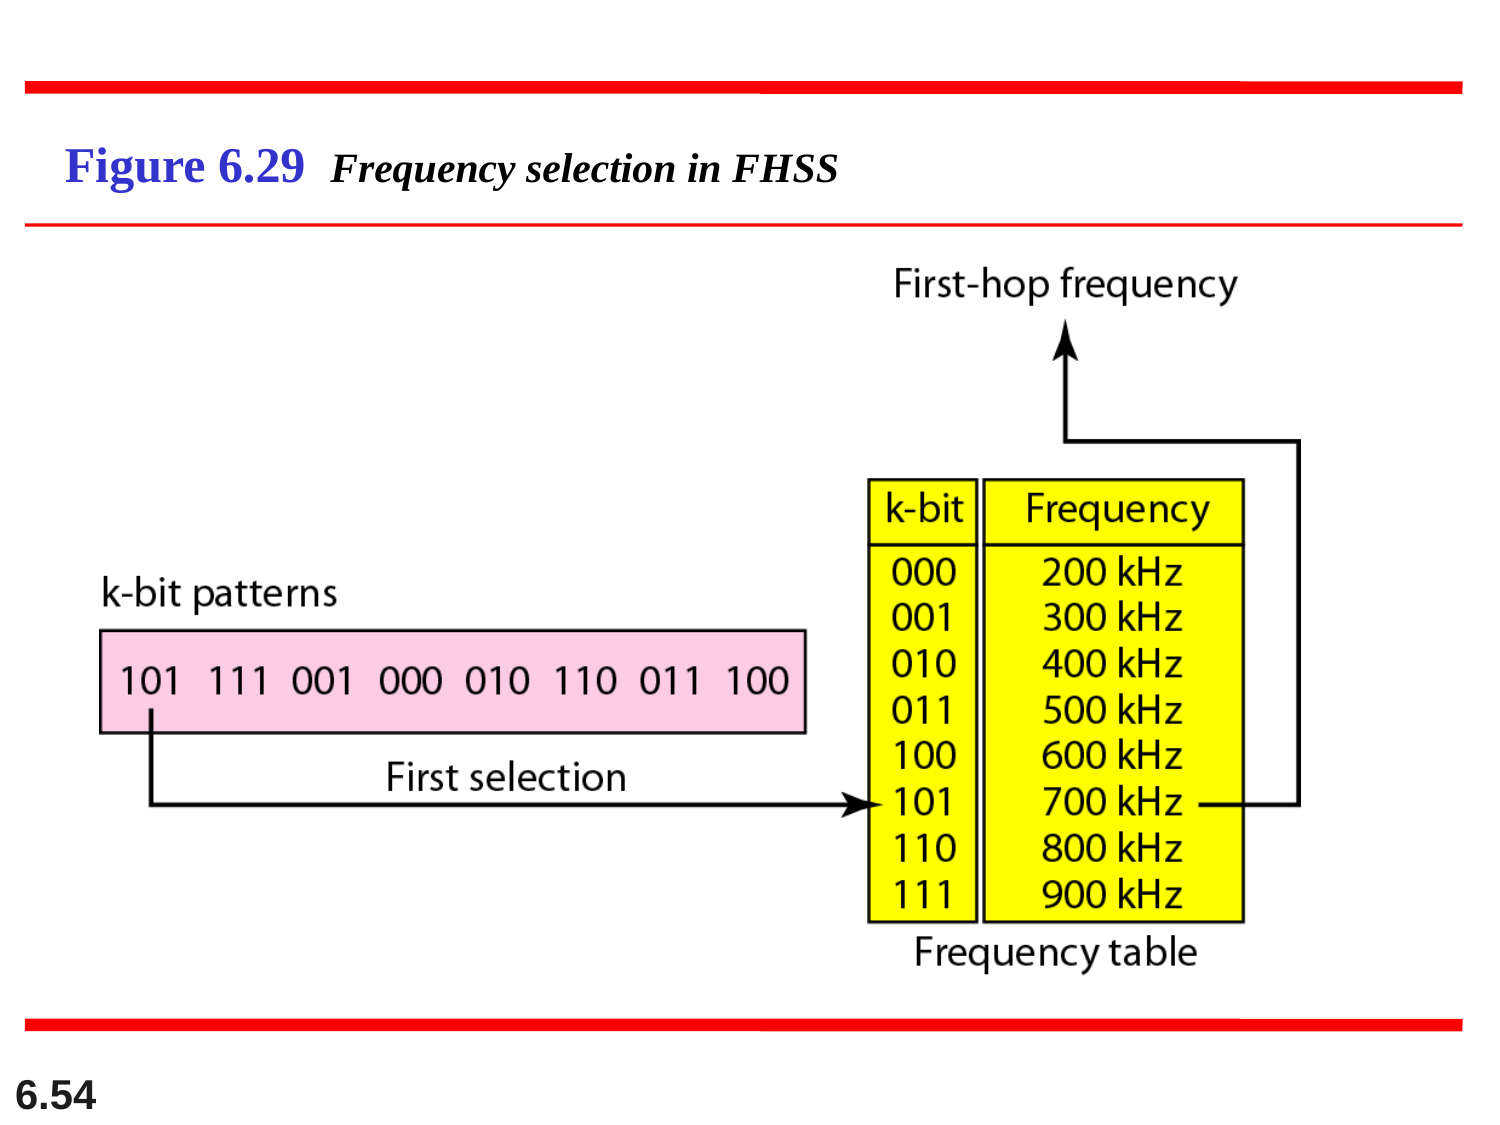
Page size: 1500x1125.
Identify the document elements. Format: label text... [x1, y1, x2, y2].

picture [99, 262, 1302, 978]
text_box Figure 6.29 Frequency selection in FHSS [49, 124, 855, 200]
slide_number 6.54 [0, 1049, 313, 1125]
